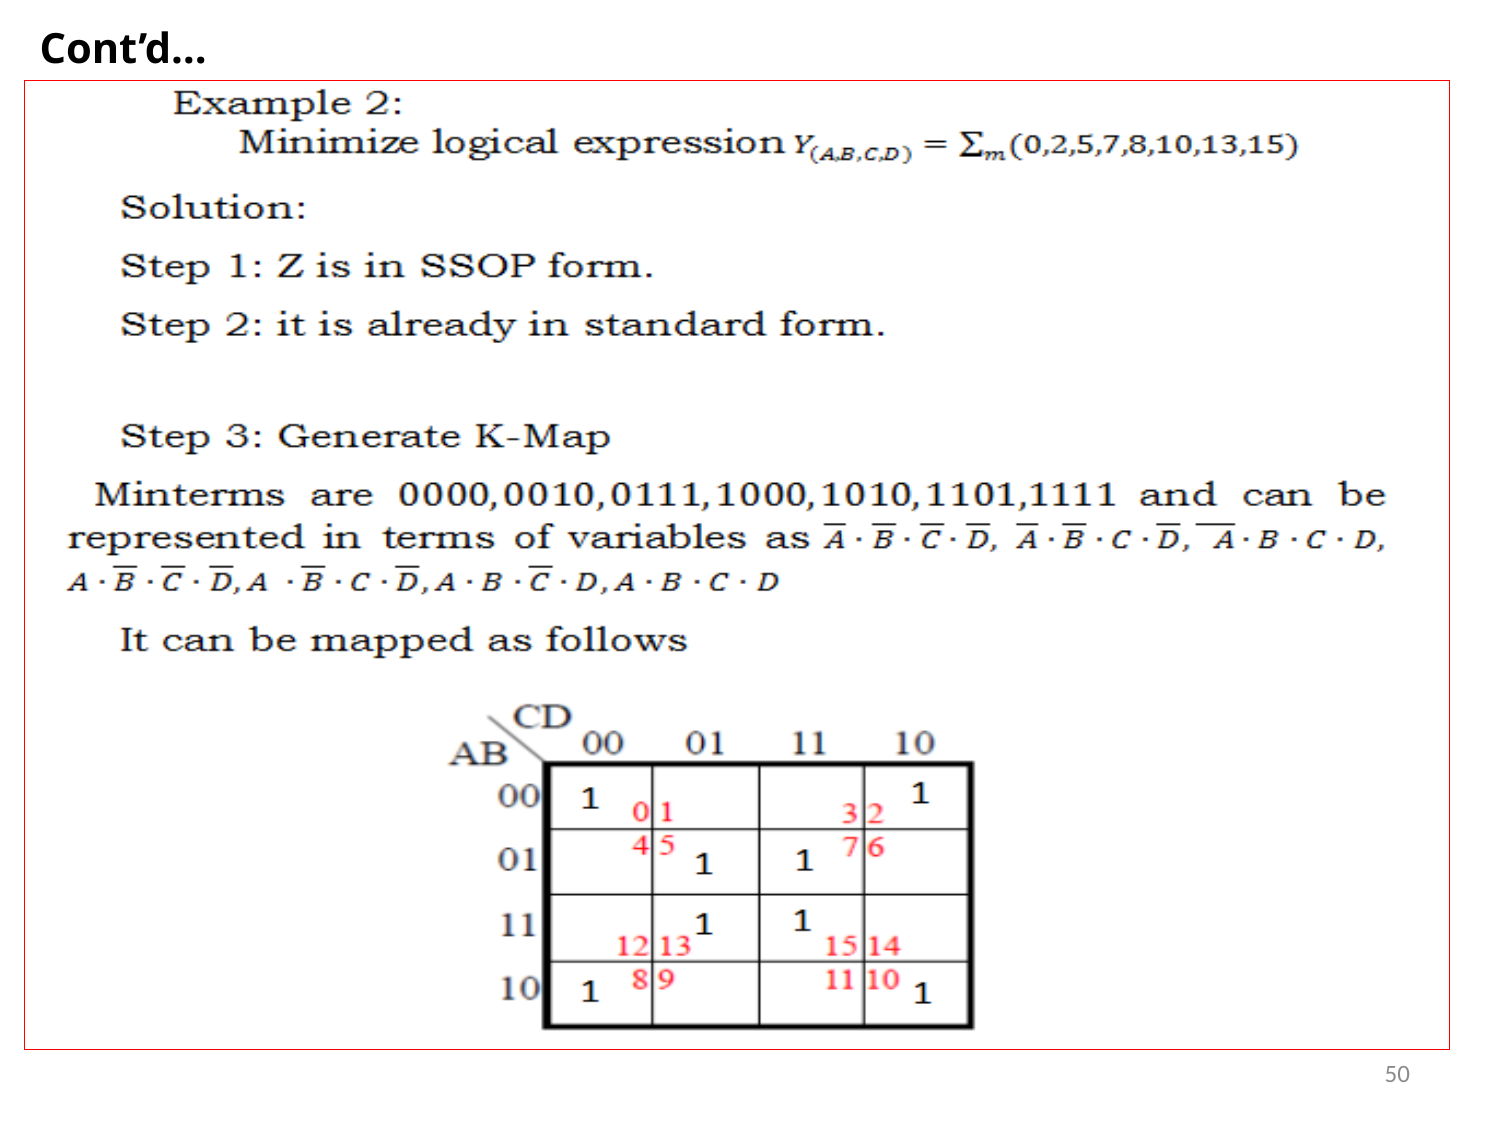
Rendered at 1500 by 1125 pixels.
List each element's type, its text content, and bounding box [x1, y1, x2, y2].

text_box Cont’d… [24, 14, 338, 79]
picture [24, 79, 1451, 1051]
slide_number 50 [1074, 1058, 1425, 1103]
